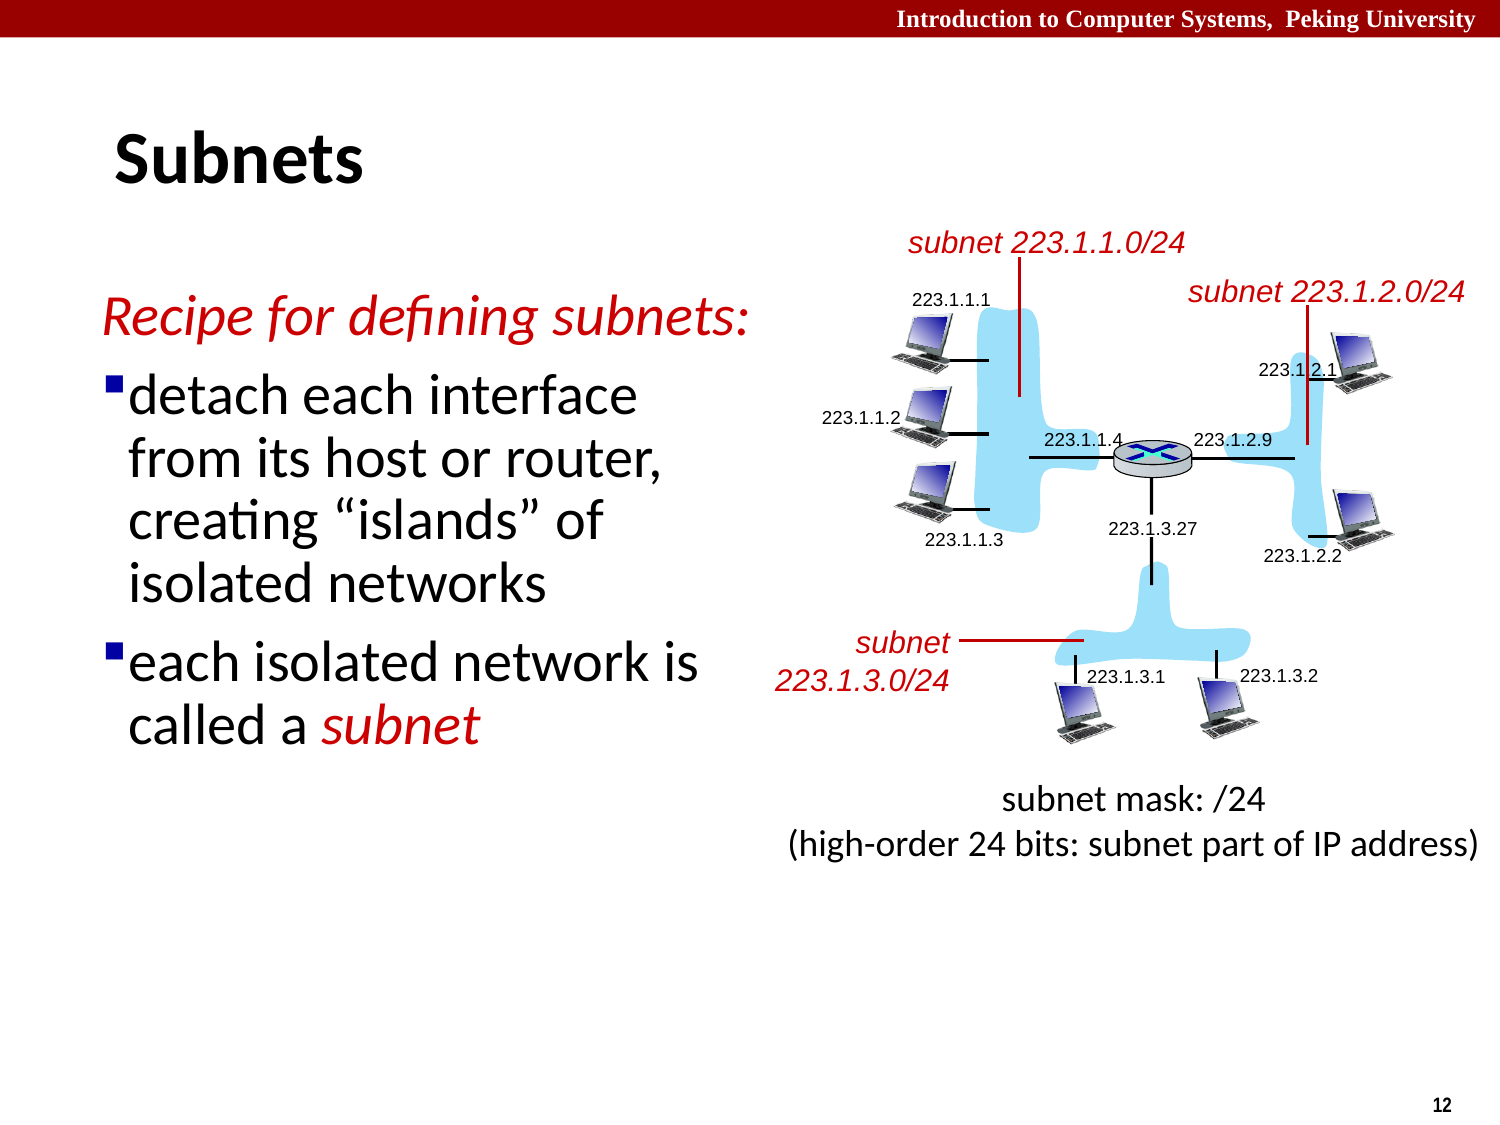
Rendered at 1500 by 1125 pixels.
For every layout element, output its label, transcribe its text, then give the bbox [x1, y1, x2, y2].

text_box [806, 397, 869, 437]
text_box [1172, 263, 1483, 446]
title Subnets [99, 98, 1394, 209]
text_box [759, 615, 1085, 707]
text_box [874, 309, 1410, 749]
text_box subnet mask: /24 (high-order 24 bits: subnet part of IP address) [772, 767, 1496, 872]
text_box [892, 215, 1203, 398]
text_box Recipe for defining subnets: detach each interface from its host or router, creating “islands” of isolated networks each isolated network is called a subnet [73, 279, 771, 940]
